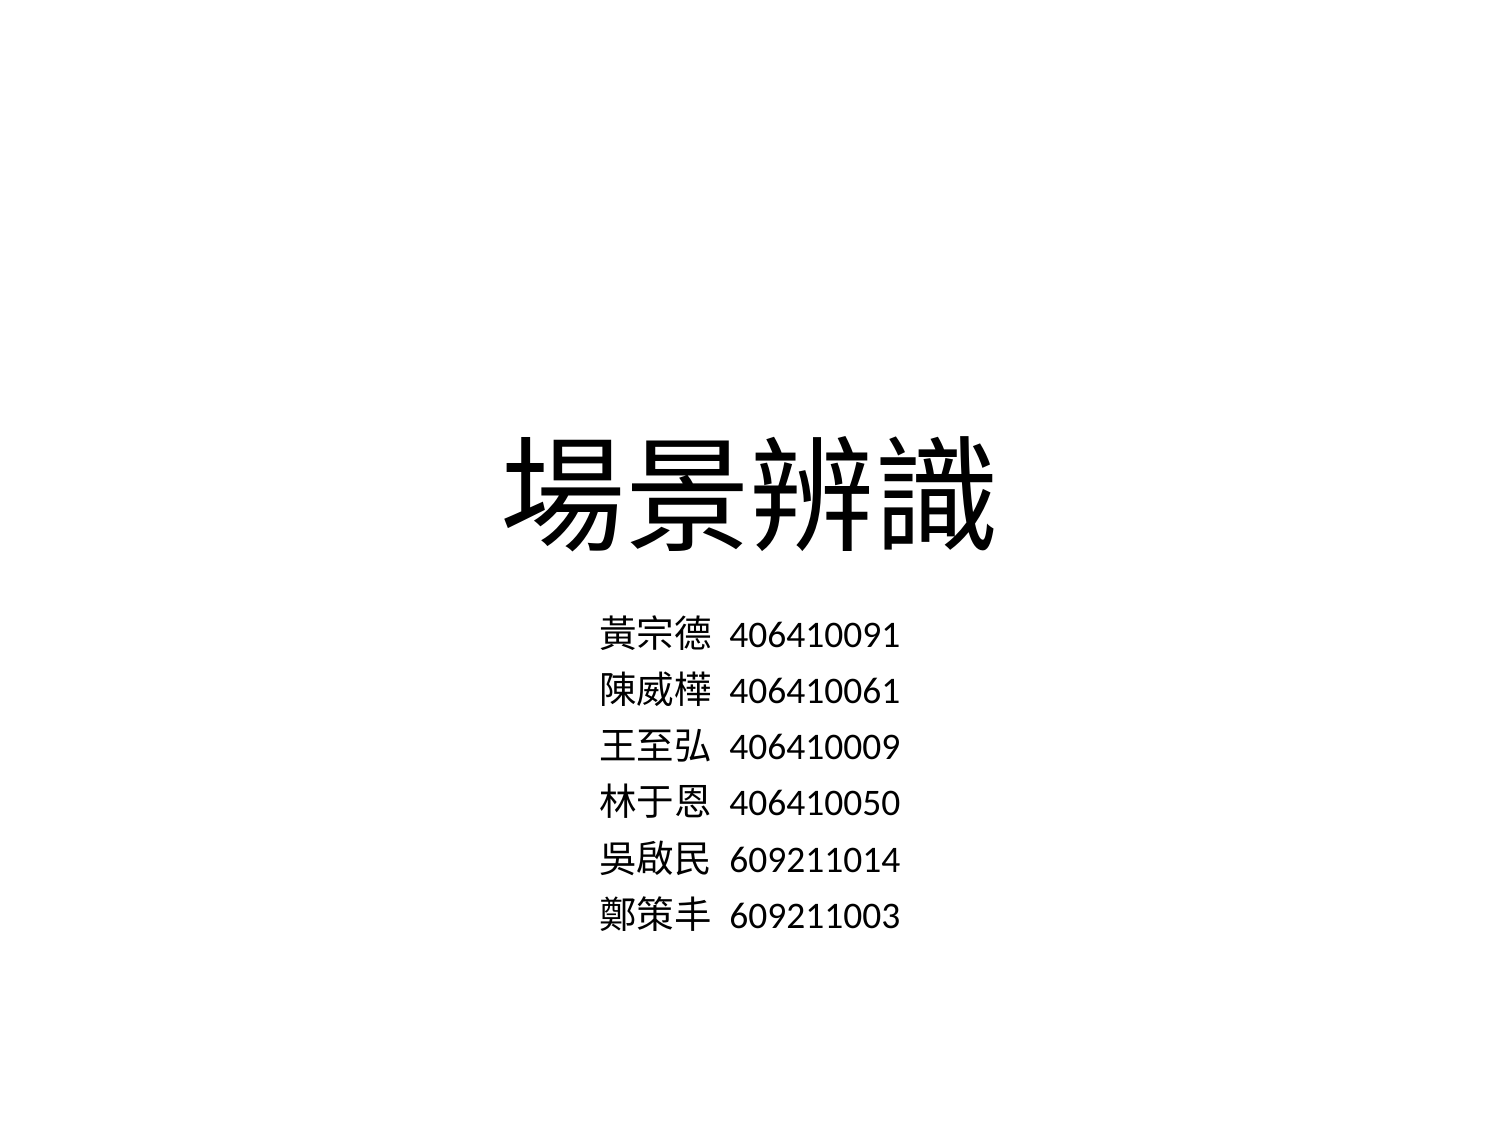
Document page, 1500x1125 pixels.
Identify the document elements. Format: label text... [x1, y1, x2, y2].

title 場景辨識 [112, 184, 1388, 576]
subtitle 黃宗德 406410091 陳威樺 406410061 王至弘 406410009 林于恩 406410050 吳啟民 609211014 鄭策丰 609211003 [187, 590, 1313, 1018]
